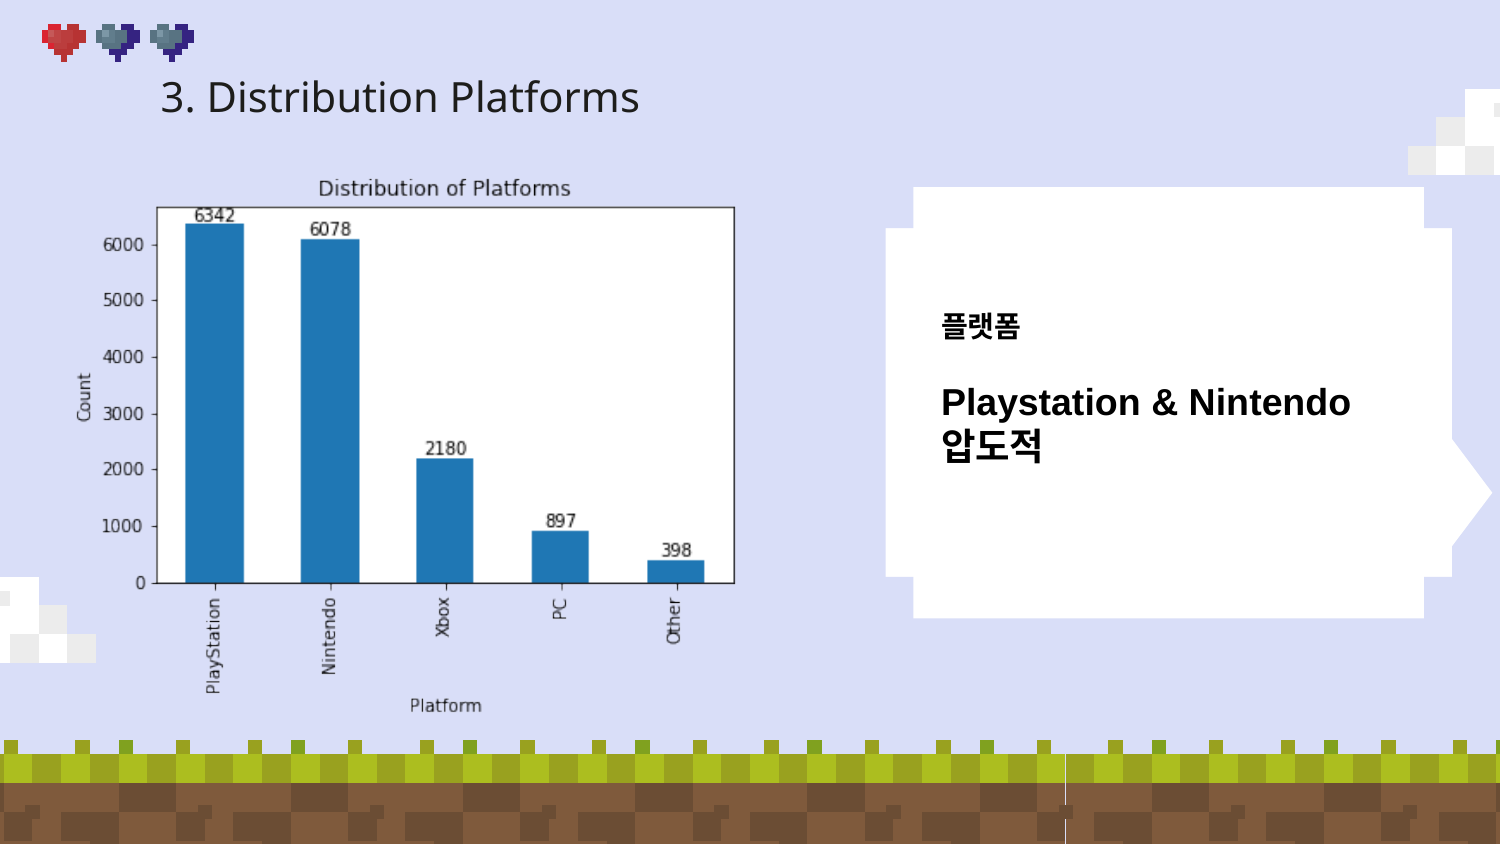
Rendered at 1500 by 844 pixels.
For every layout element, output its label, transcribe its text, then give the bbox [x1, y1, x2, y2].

picture [65, 167, 746, 728]
title 3. Distribution Platforms [160, 49, 1425, 144]
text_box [884, 185, 1453, 620]
